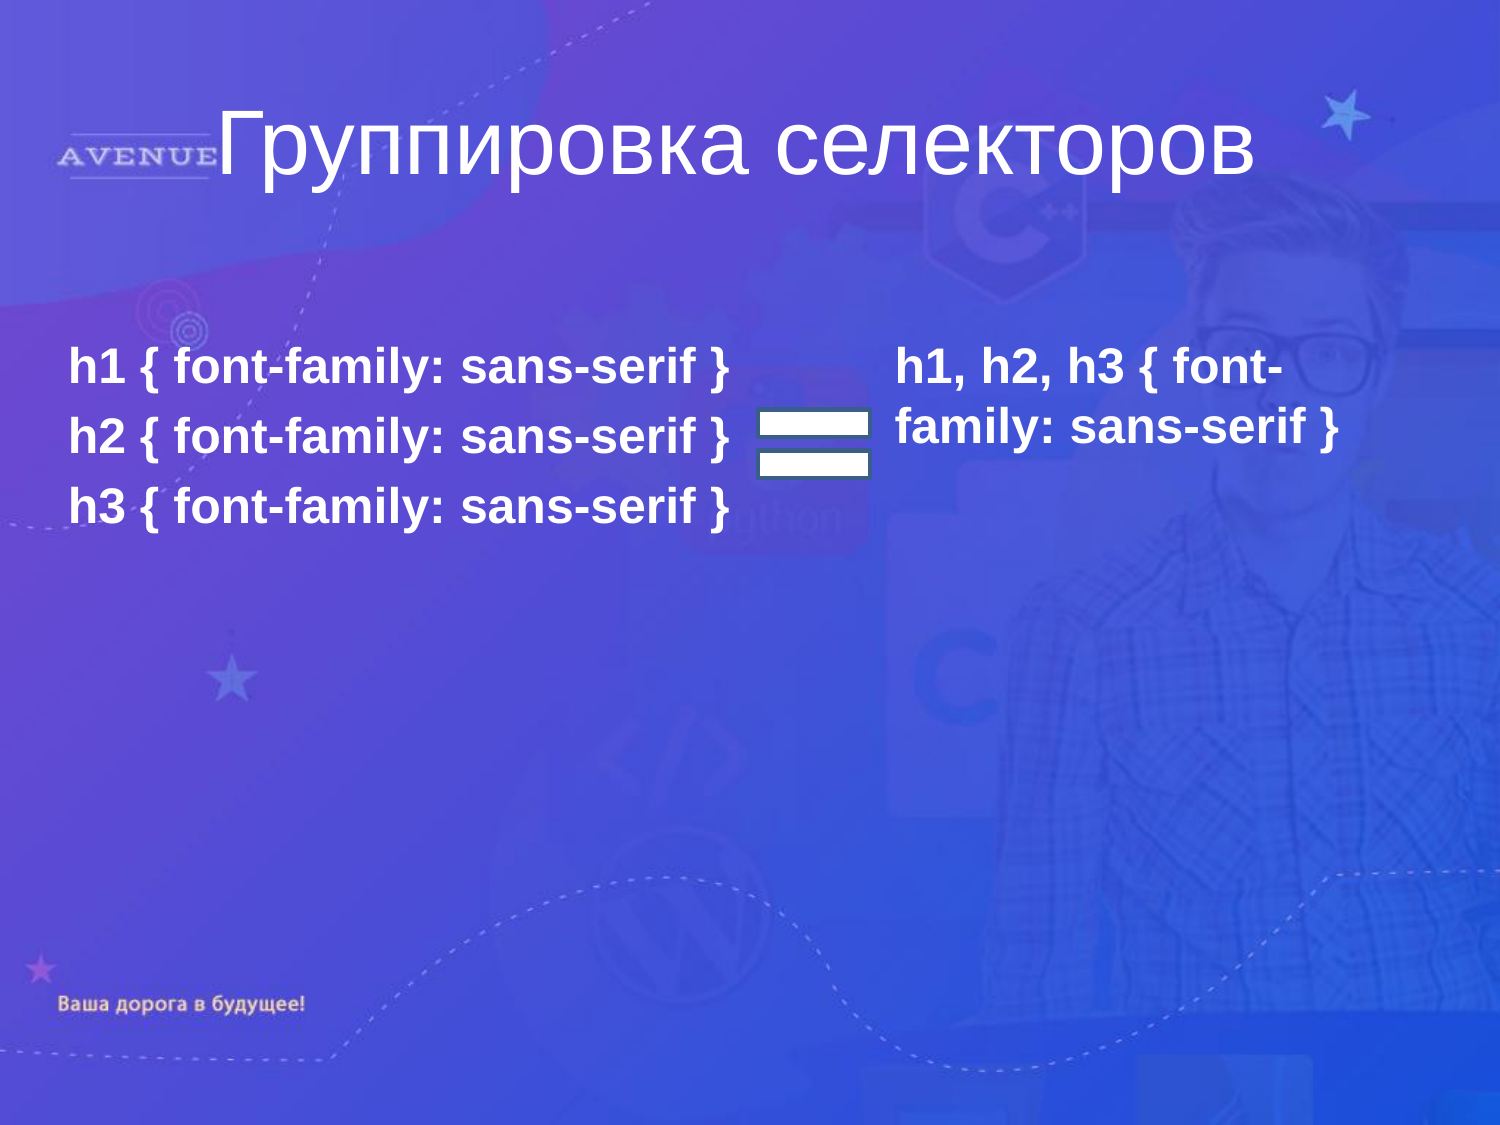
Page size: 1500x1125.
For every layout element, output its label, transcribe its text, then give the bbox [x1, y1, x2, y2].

text_box [758, 409, 871, 437]
text_box h1 { font-family: sans-serif } h2 { font-family: sans-serif } h3 { font-family: sans-serif } [53, 326, 750, 1068]
picture [0, 0, 1500, 1125]
text_box Группировка селекторов [75, 45, 1424, 232]
text_box h1, h2, h3 { font-family: sans-serif } [879, 326, 1424, 1068]
text_box [758, 450, 871, 479]
